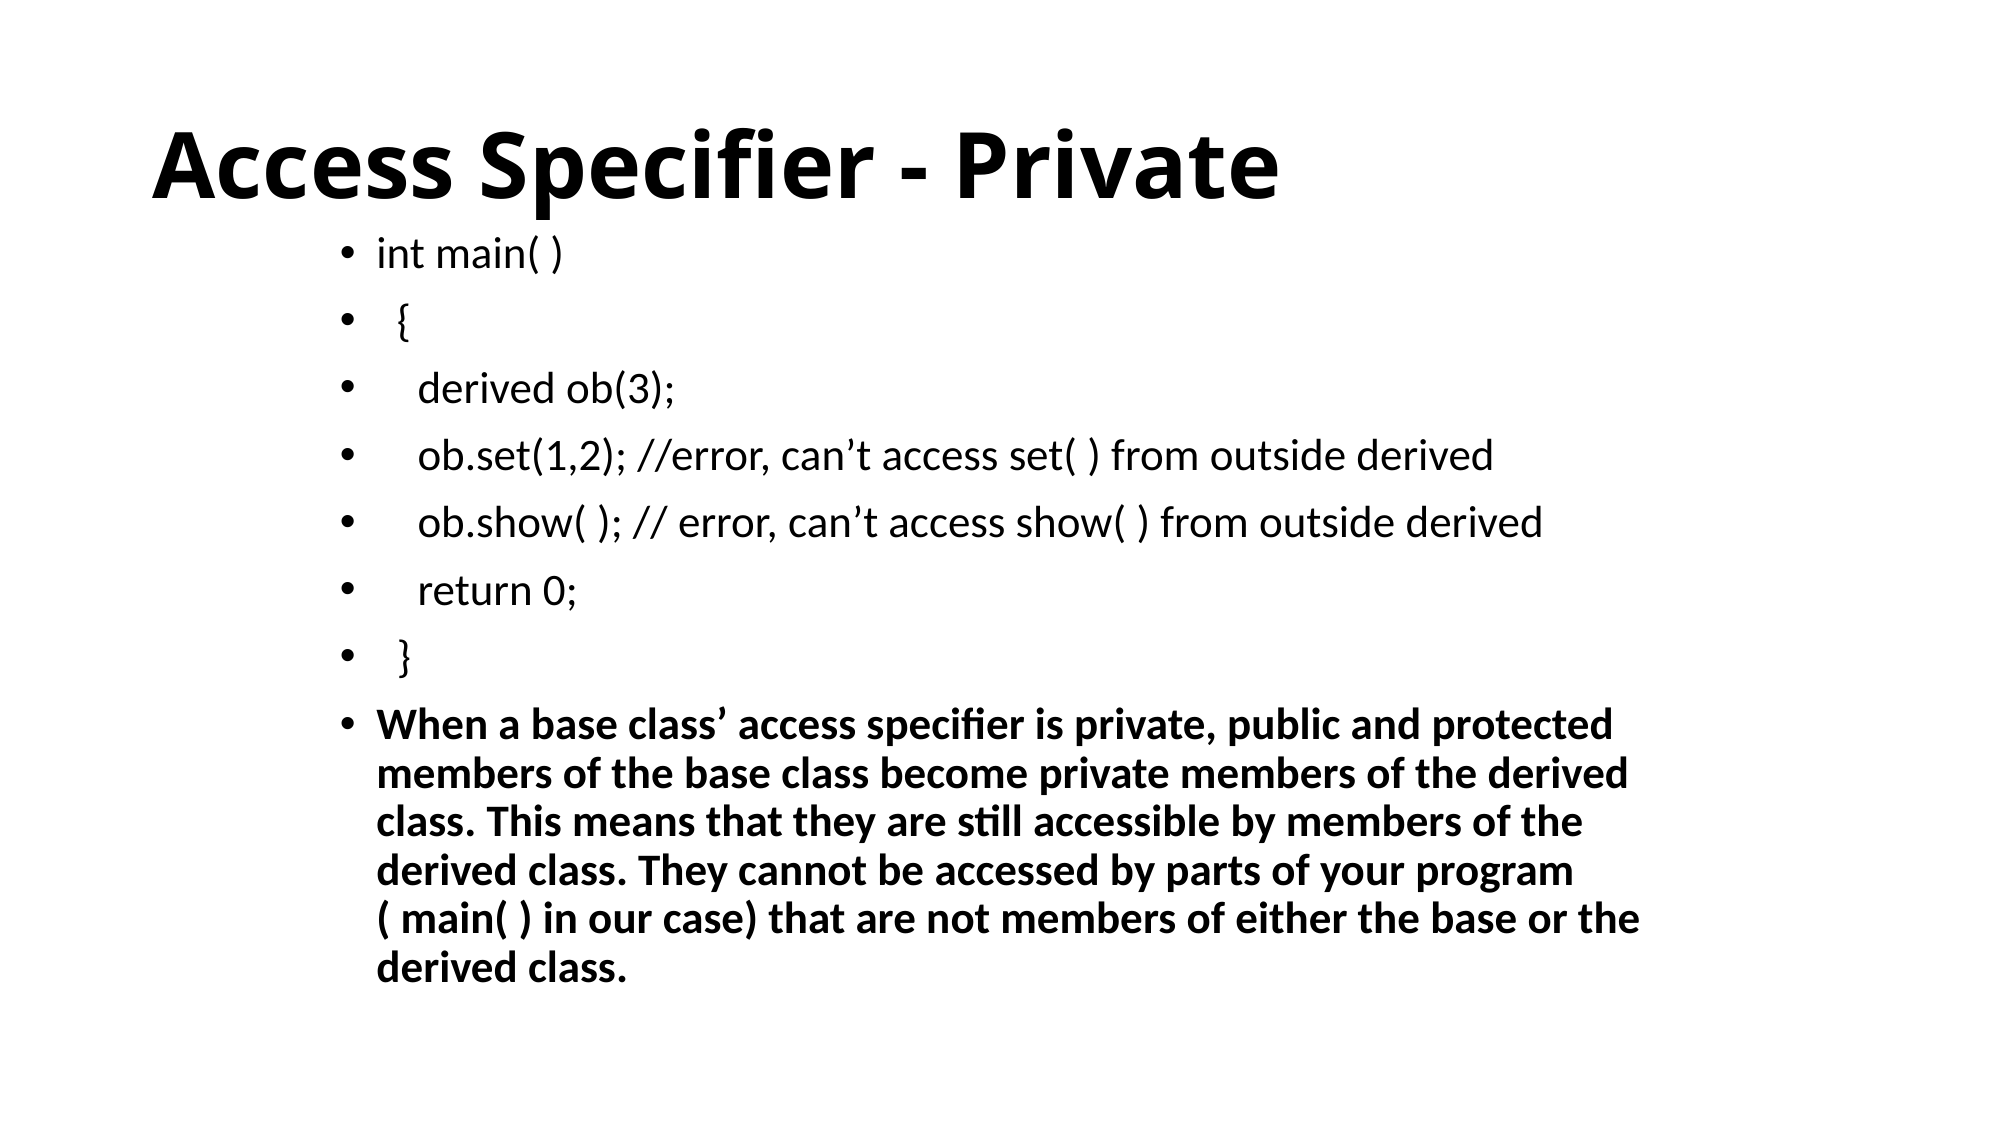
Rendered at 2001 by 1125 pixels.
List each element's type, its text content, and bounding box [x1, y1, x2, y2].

title Access Specifier - Private [137, 59, 1863, 278]
list int main( ) { derived ob(3); ob.set(1,2); //error, can’t access set( ) from outside derived ob.show( ); // error, can’t access show( ) from outside derived return 0; } When a base class’ access specifier is private, public and protected members of the base class become private members of the derived class. This means that they are still accessible by members of the derived class. They cannot be accessed by parts of your program ( main( ) in our case) that are not members of either the base or the derived class. [324, 222, 1675, 1005]
